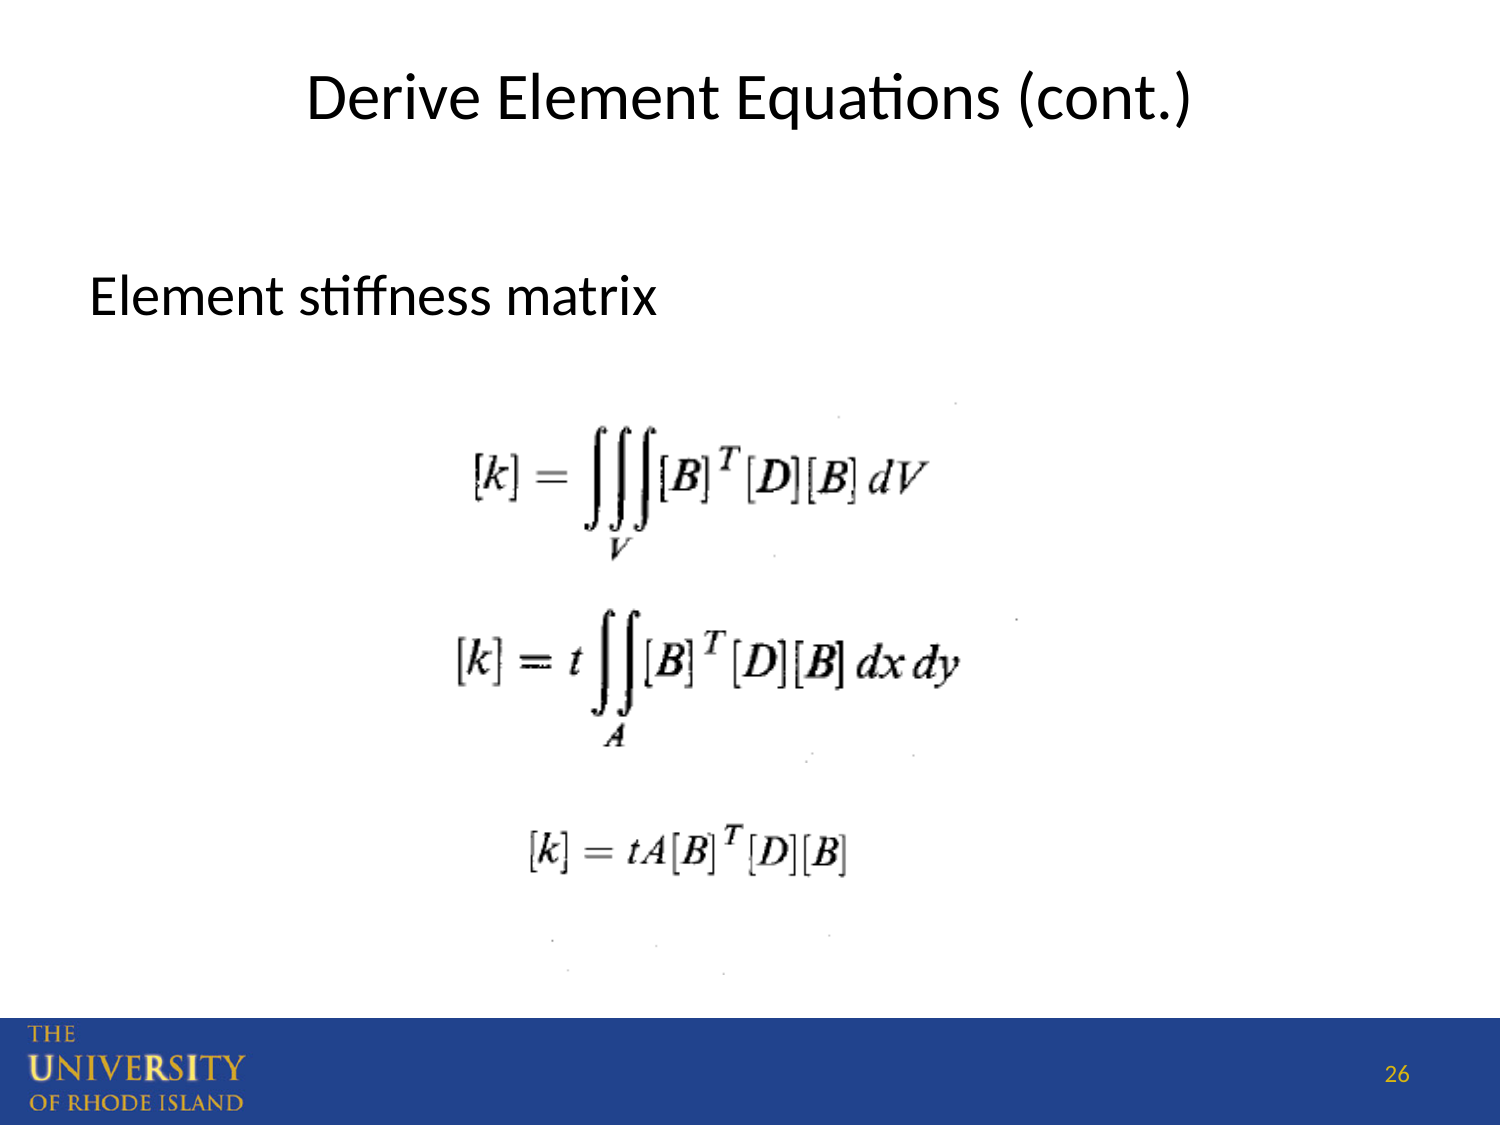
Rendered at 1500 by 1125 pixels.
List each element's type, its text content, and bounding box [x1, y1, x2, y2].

picture [0, 1018, 1500, 1125]
picture [437, 599, 1027, 763]
picture [437, 399, 961, 576]
picture [499, 812, 936, 976]
list Element stiffness matrix [75, 249, 1425, 993]
title Derive Element Equations (cont.) [75, 45, 1425, 233]
